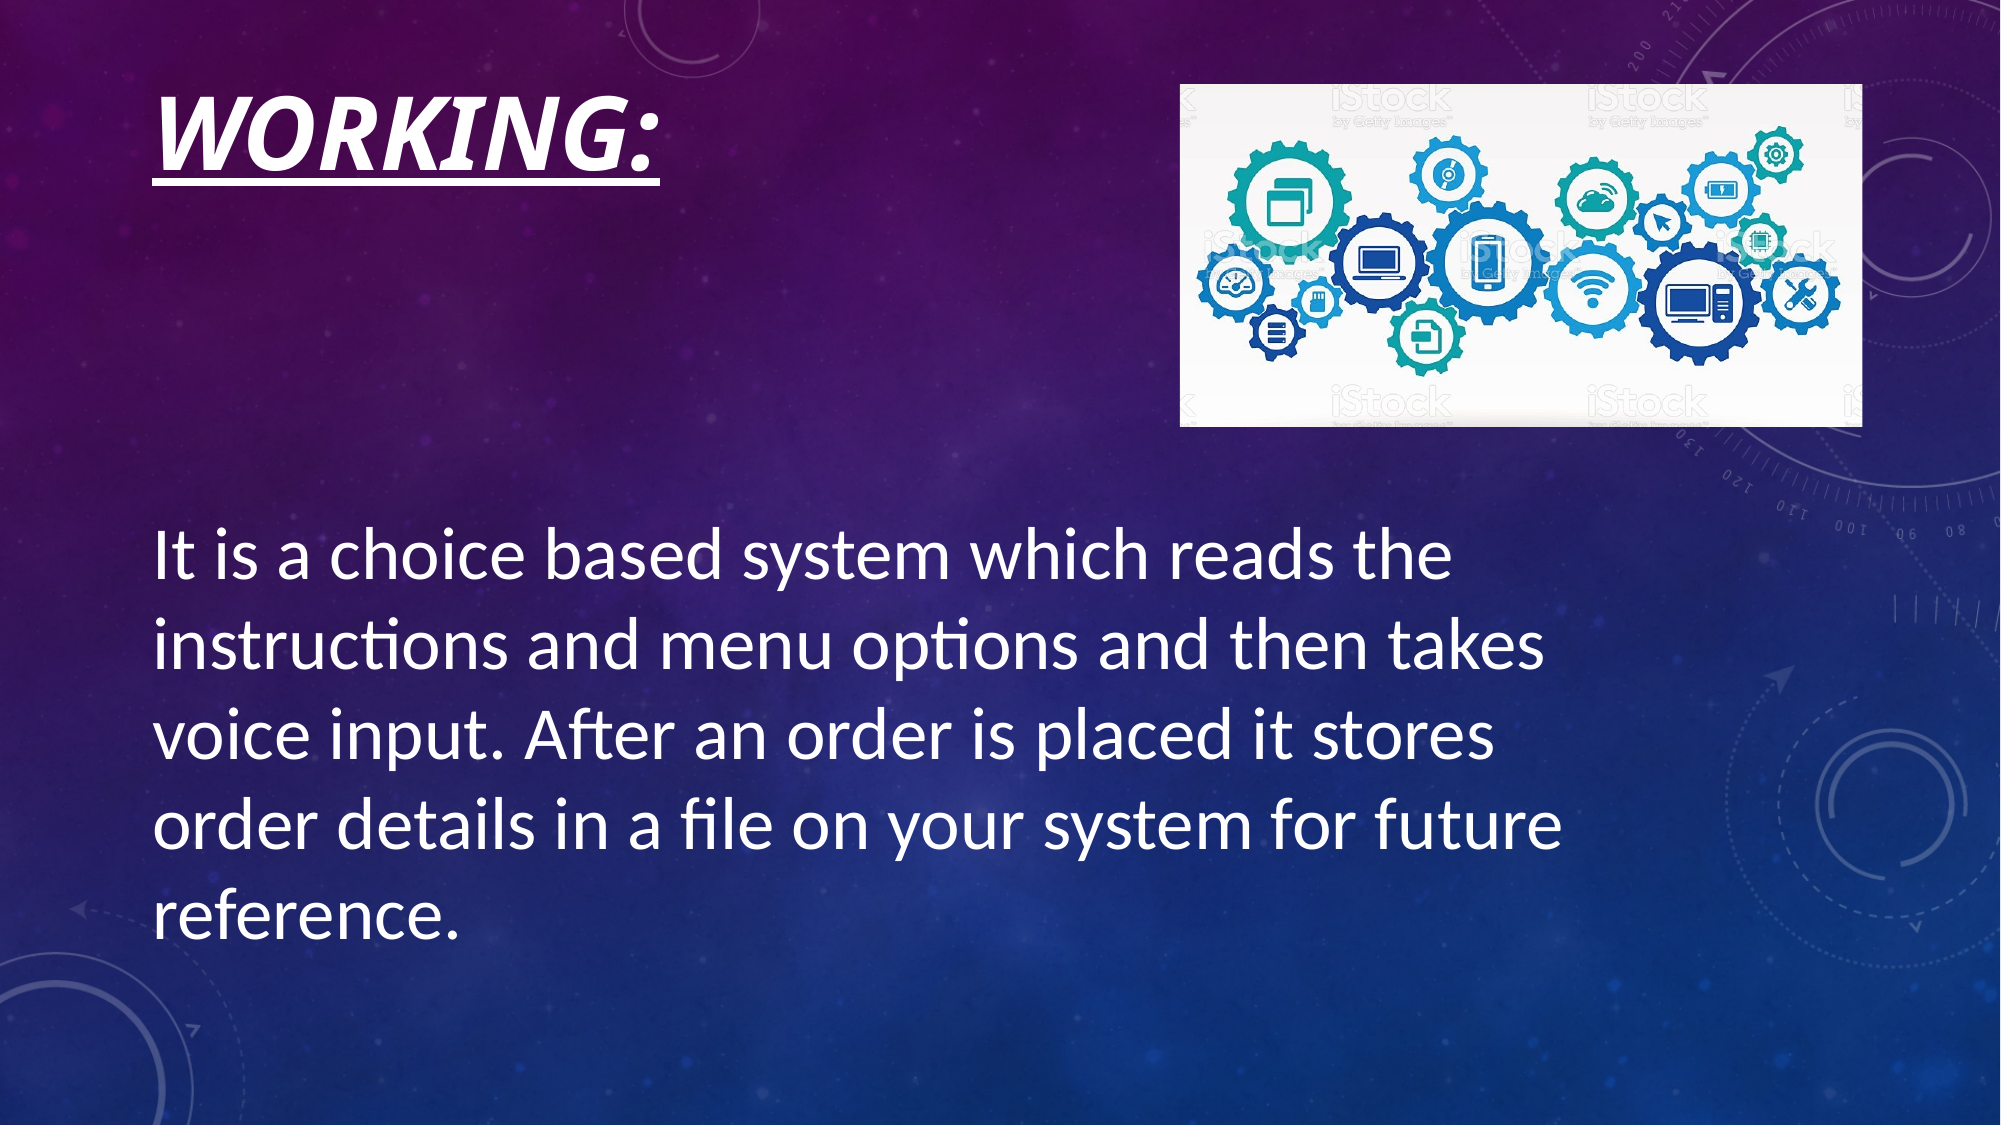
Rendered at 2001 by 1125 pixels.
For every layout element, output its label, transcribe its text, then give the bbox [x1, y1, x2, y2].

title Working: [137, 20, 742, 239]
picture [0, 0, 2001, 1125]
list It is a choice based system which reads the instructions and menu options and then takes voice input. After an order is placed it stores order details in a file on your system for future reference. [137, 372, 1697, 1087]
